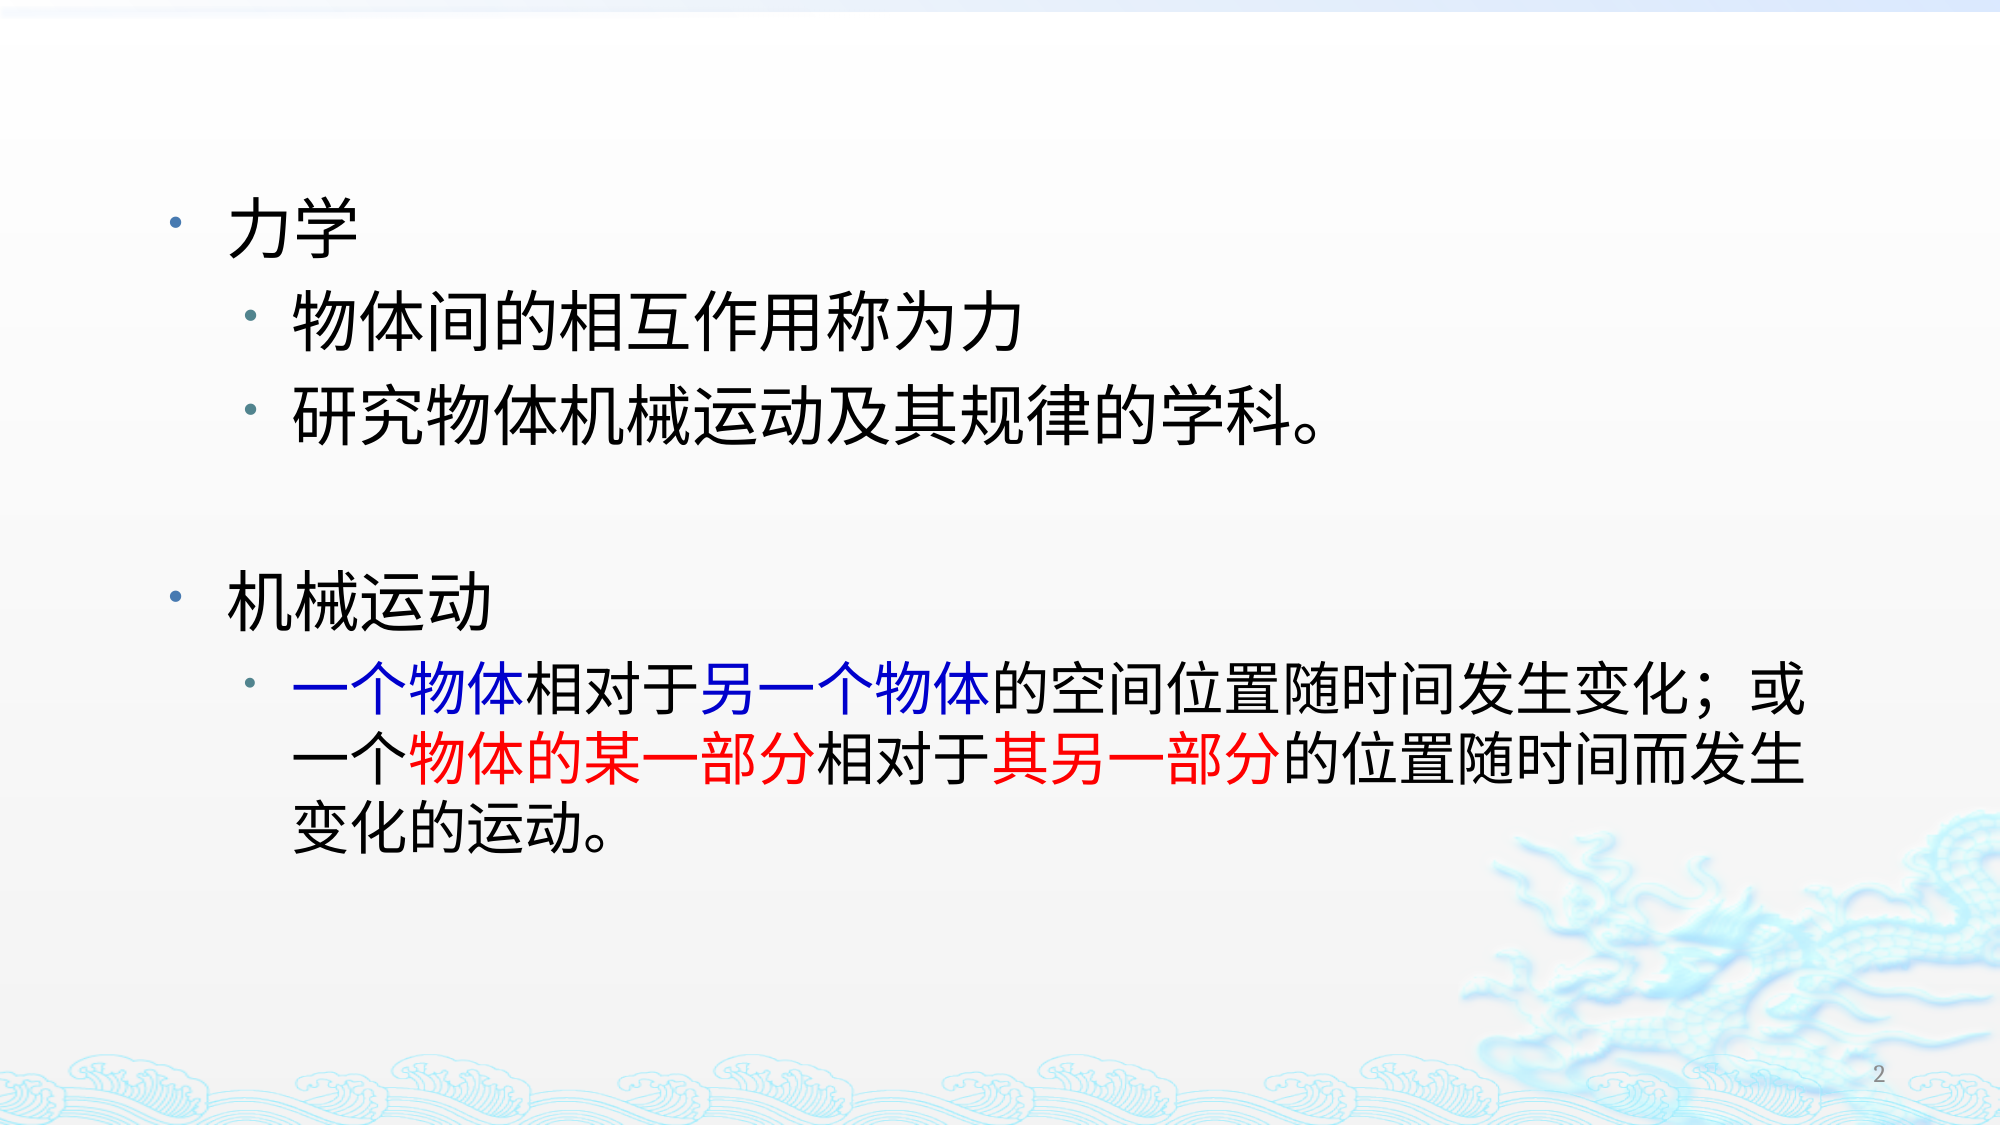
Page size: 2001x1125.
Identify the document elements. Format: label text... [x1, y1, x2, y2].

slide_number 2 [1433, 1042, 1900, 1103]
list 力学 物体间的相互作用称为力 研究物体机械运动及其规律的学科。 机械运动 一个物体相对于另一个物体的空间位置随时间发生变化；或一个物体的某一部分相对于其另一部分的位置随时间而发生变化的运动。 [155, 179, 1845, 1009]
